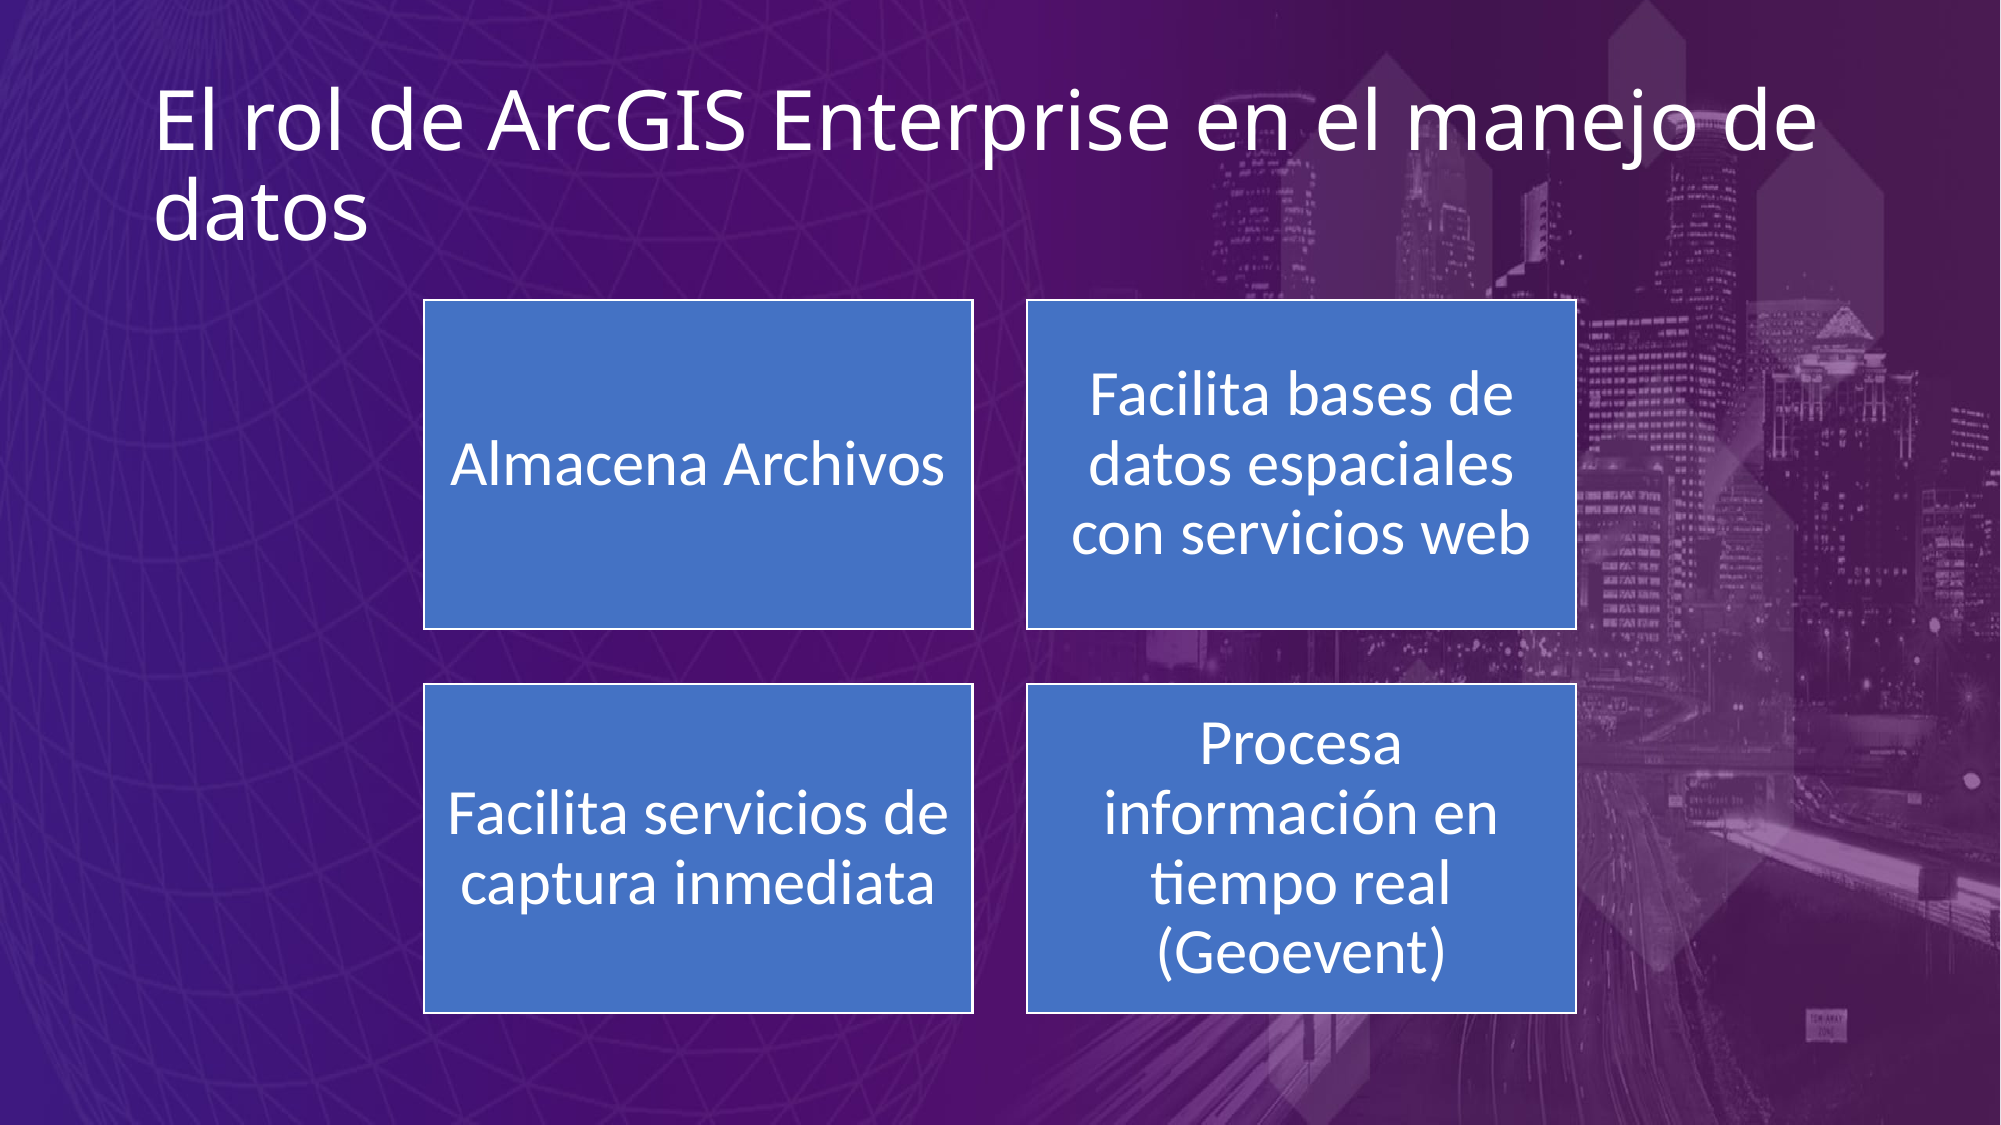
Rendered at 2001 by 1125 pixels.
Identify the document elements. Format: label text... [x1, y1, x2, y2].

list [137, 299, 1863, 1014]
picture [0, 0, 2001, 1125]
title El rol de ArcGIS Enterprise en el manejo de datos [137, 59, 1863, 278]
